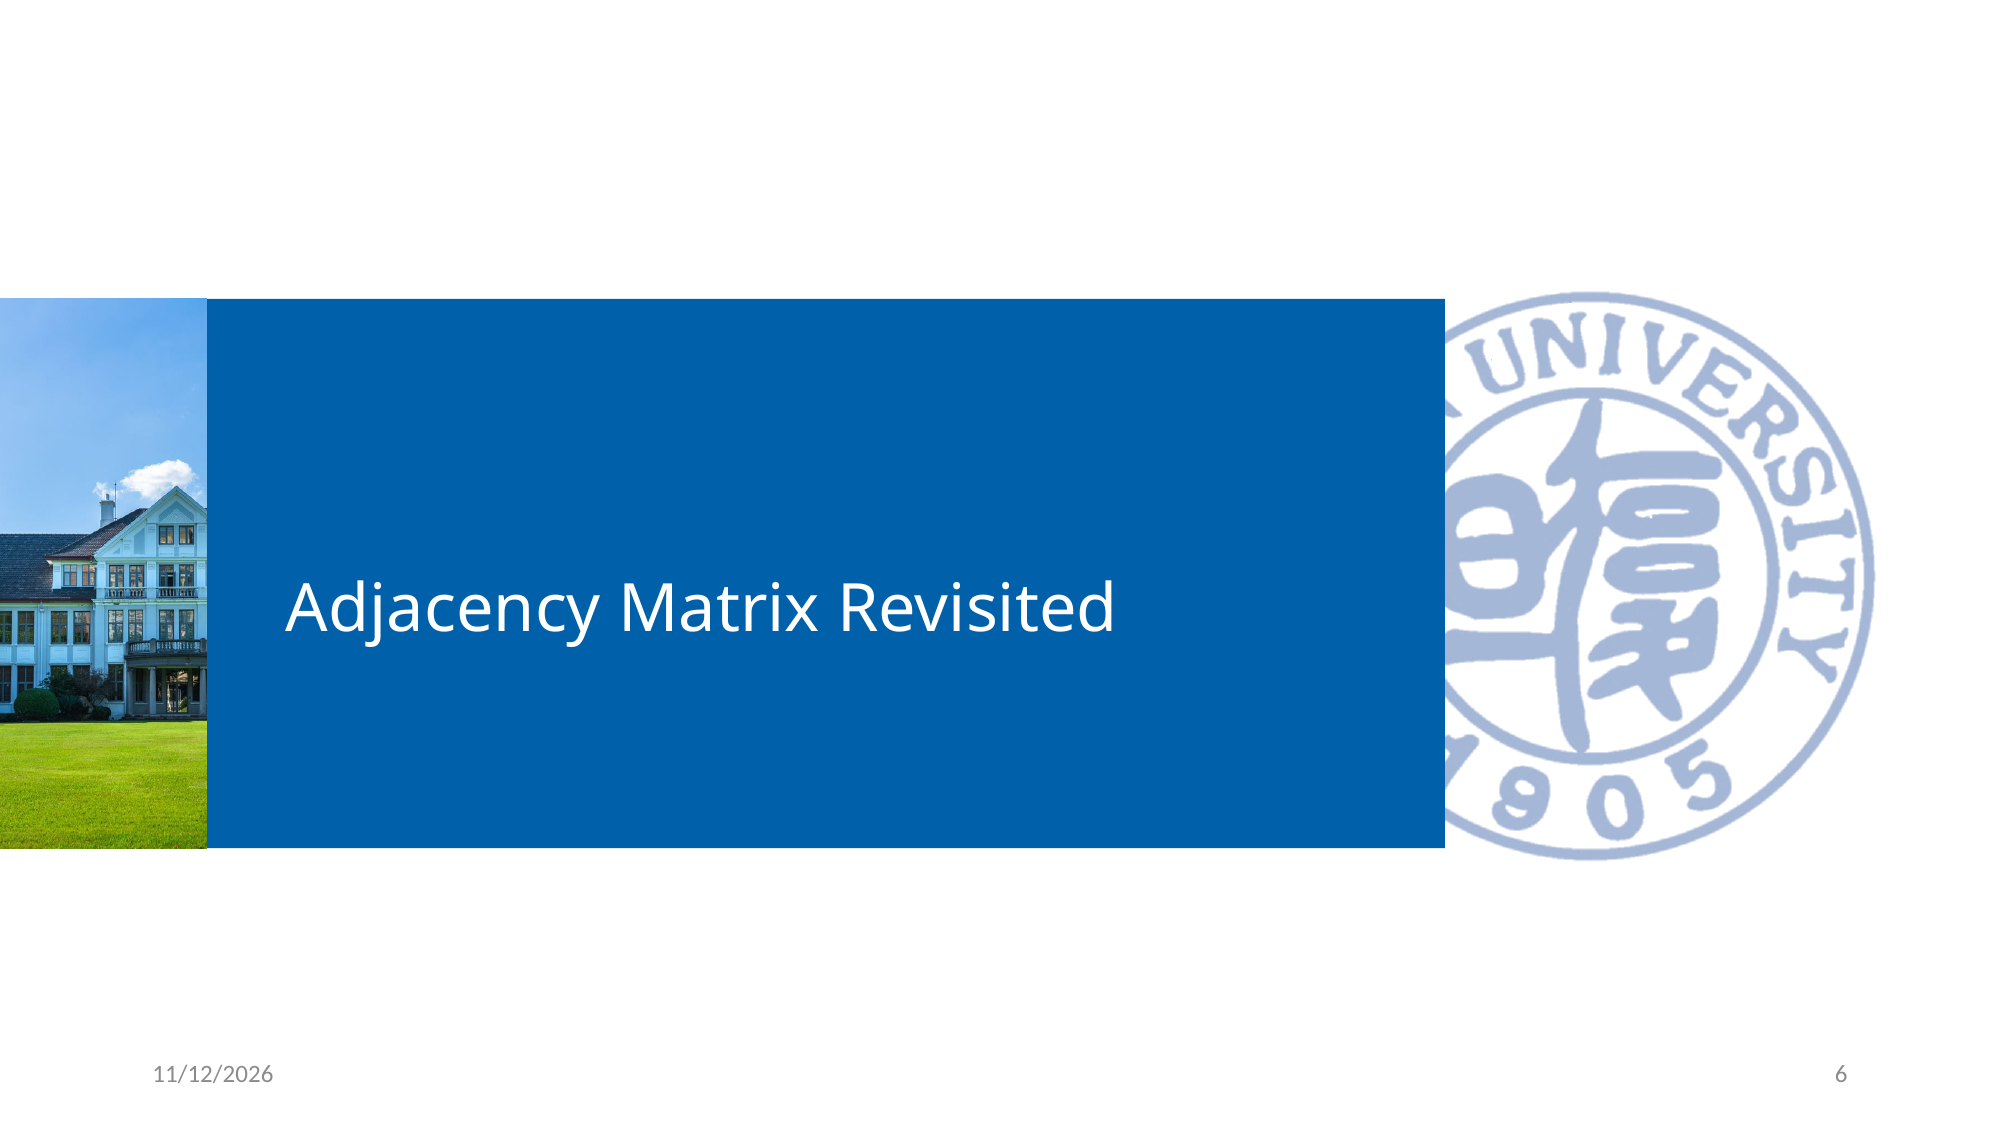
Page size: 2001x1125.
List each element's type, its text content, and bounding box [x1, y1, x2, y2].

text_box [207, 298, 1294, 849]
picture [0, 298, 207, 849]
picture [1294, 277, 1888, 865]
text_box Adjacency Matrix Revisited [271, 491, 1294, 652]
slide_number 6 [1412, 1042, 1863, 1103]
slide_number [137, 1042, 588, 1103]
